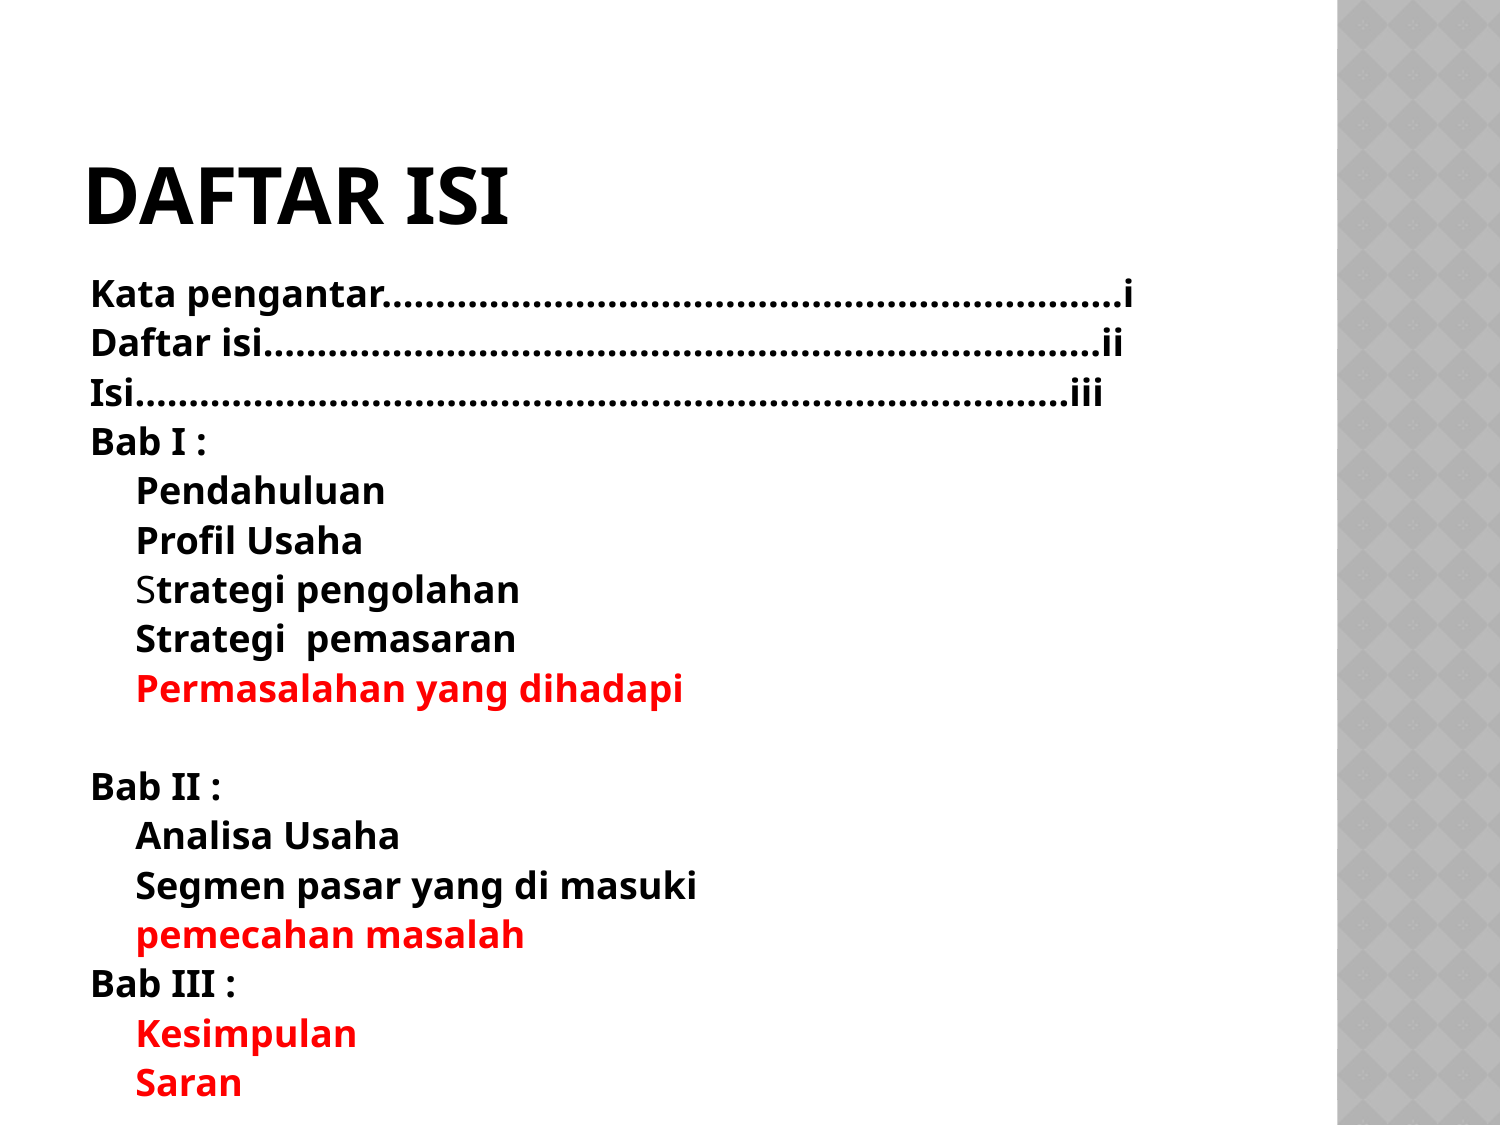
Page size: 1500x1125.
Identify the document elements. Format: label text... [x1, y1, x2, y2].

title DAFTAR ISI [75, 52, 1263, 240]
list Kata pengantar……………………………………………………………i Daftar isi……………………………………………………………………ii Isi……………………………………………………………………………iii Bab I : Pendahuluan Profil Usaha Strategi pengolahan Strategi pemasaran Permasalahan yang dihadapi Bab II : Analisa Usaha Segmen pasar yang di masuki pemecahan masalah Bab III : Kesimpulan Saran [75, 262, 1465, 1125]
